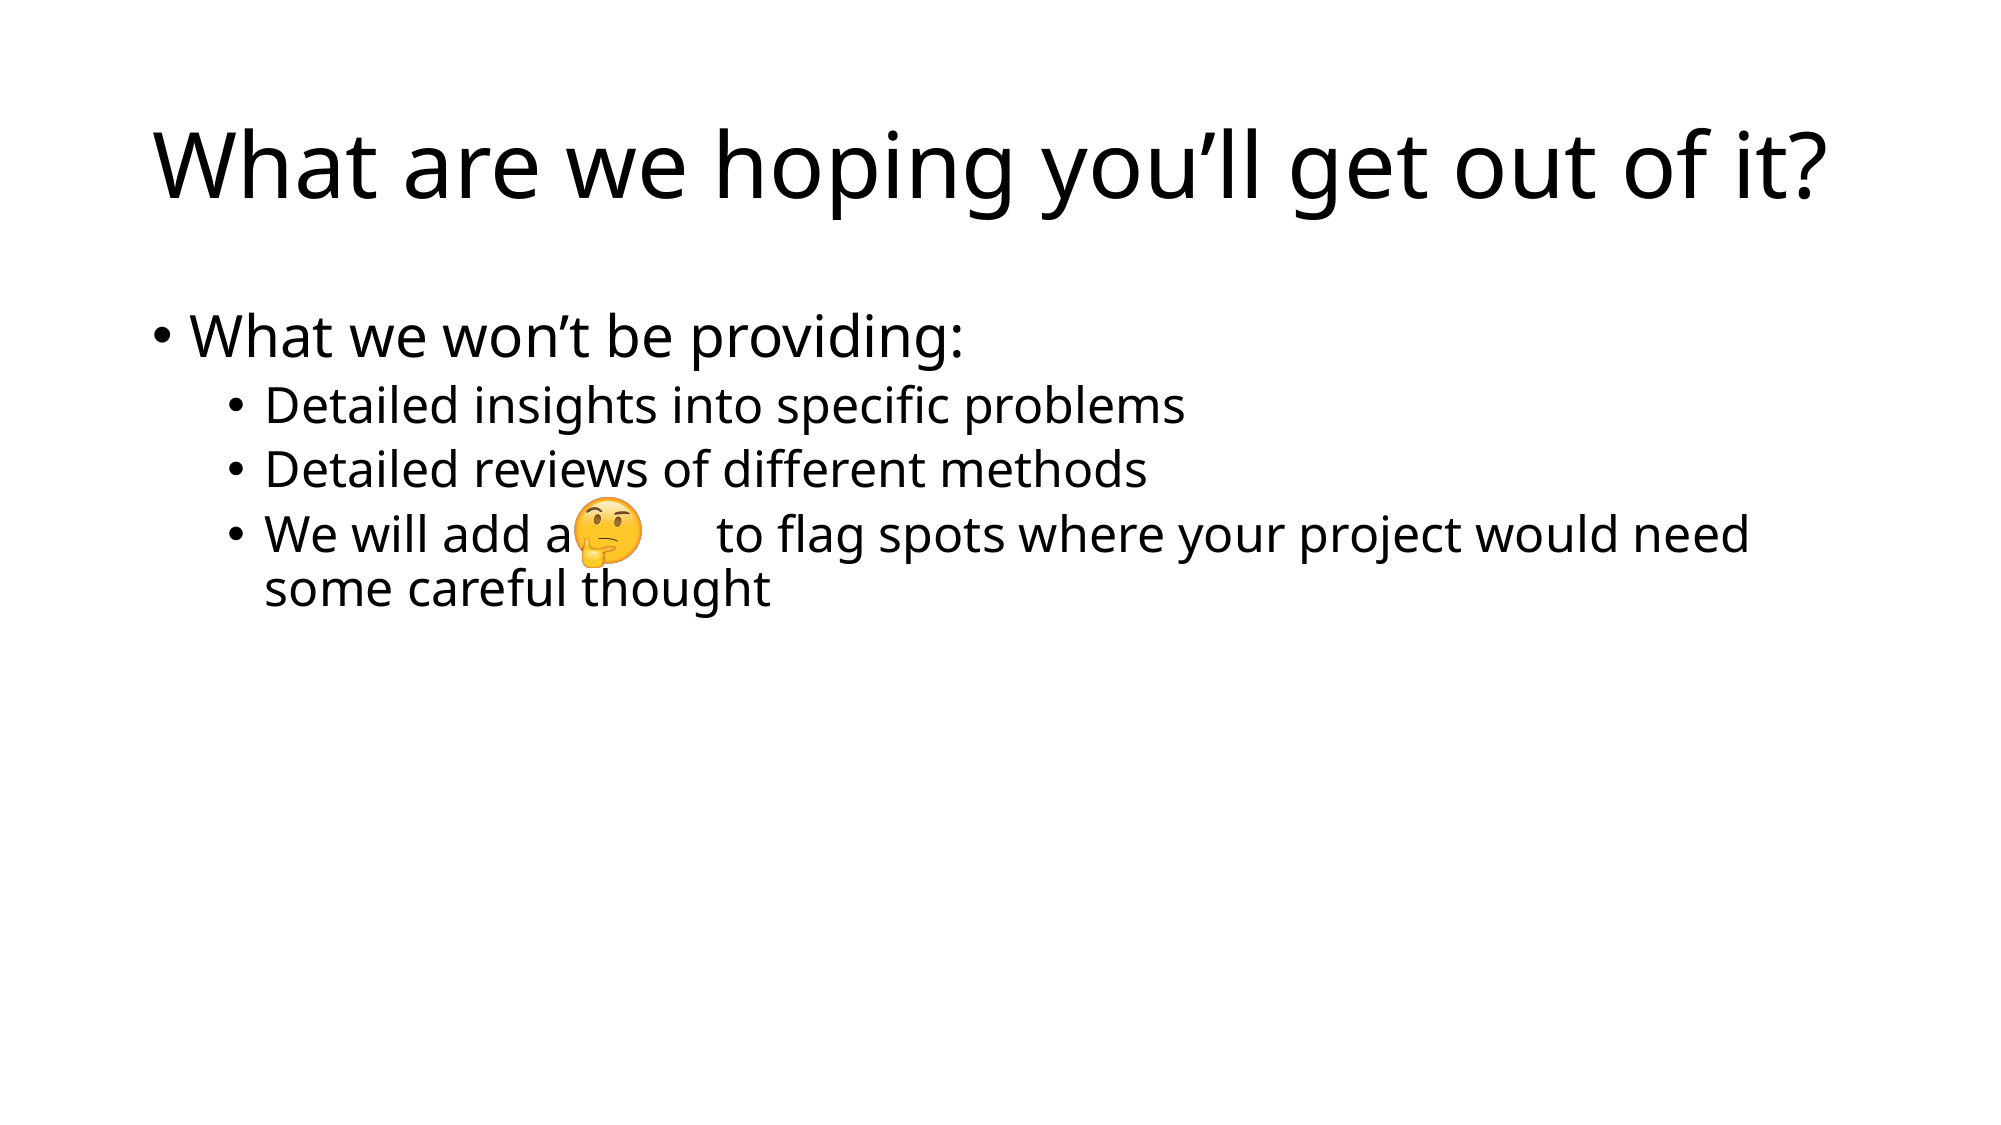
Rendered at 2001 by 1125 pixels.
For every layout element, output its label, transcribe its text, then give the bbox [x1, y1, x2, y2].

list What we won’t be providing: Detailed insights into specific problems Detailed reviews of different methods We will add a to flag spots where your project would need some careful thought [137, 299, 1863, 1014]
title What are we hoping you’ll get out of it? [137, 59, 1863, 278]
picture [572, 496, 644, 569]
